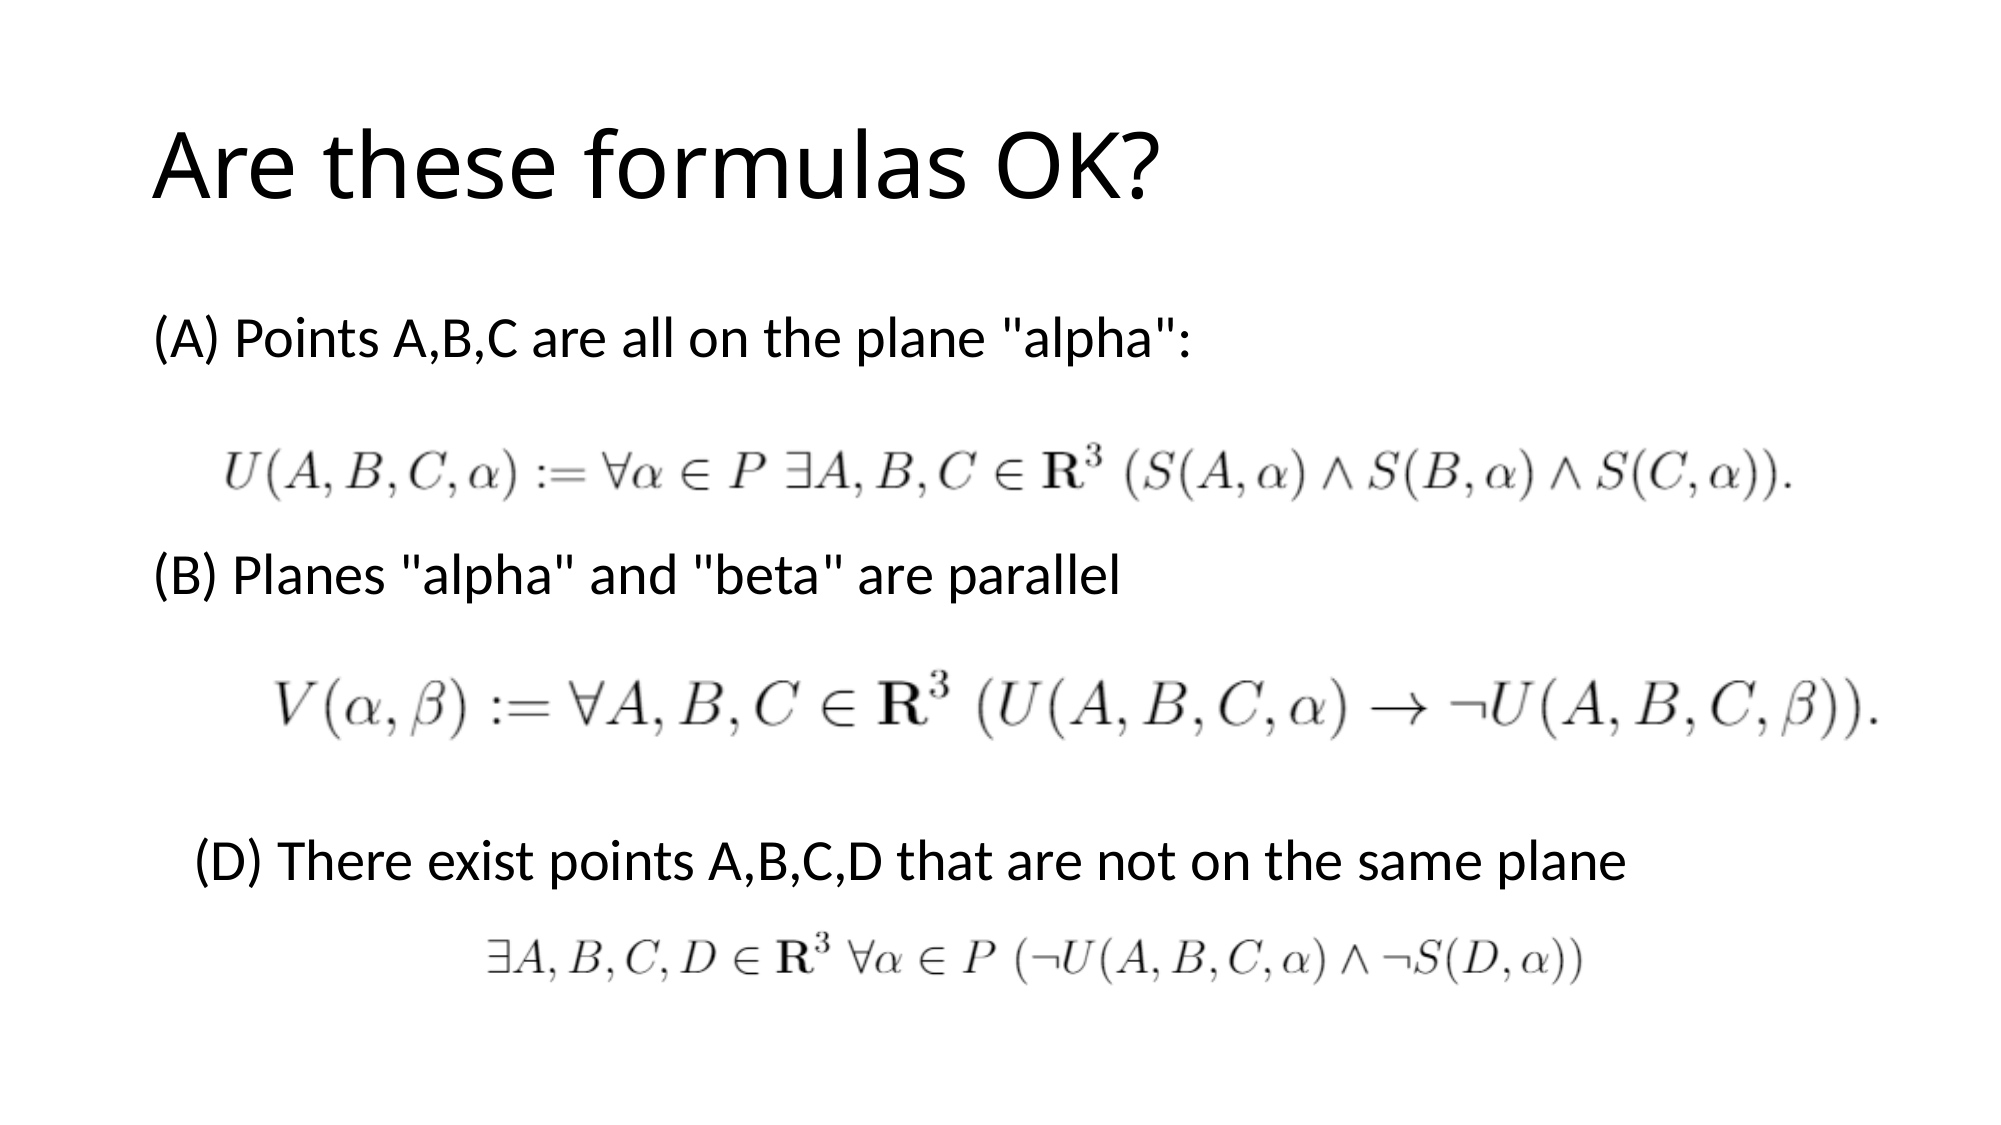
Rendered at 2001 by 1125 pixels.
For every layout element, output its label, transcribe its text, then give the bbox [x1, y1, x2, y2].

title Are these formulas OK? [137, 59, 1863, 278]
text_box (B) Planes "alpha" and "beta" are parallel [137, 546, 1863, 634]
picture [449, 899, 1650, 1028]
list (A) Points A,B,C are all on the plane "alpha": [137, 299, 1863, 377]
picture [96, 377, 1904, 546]
picture [222, 621, 1929, 795]
text_box (D) There exist points A,B,C,D that are not on the same plane [178, 822, 1904, 920]
